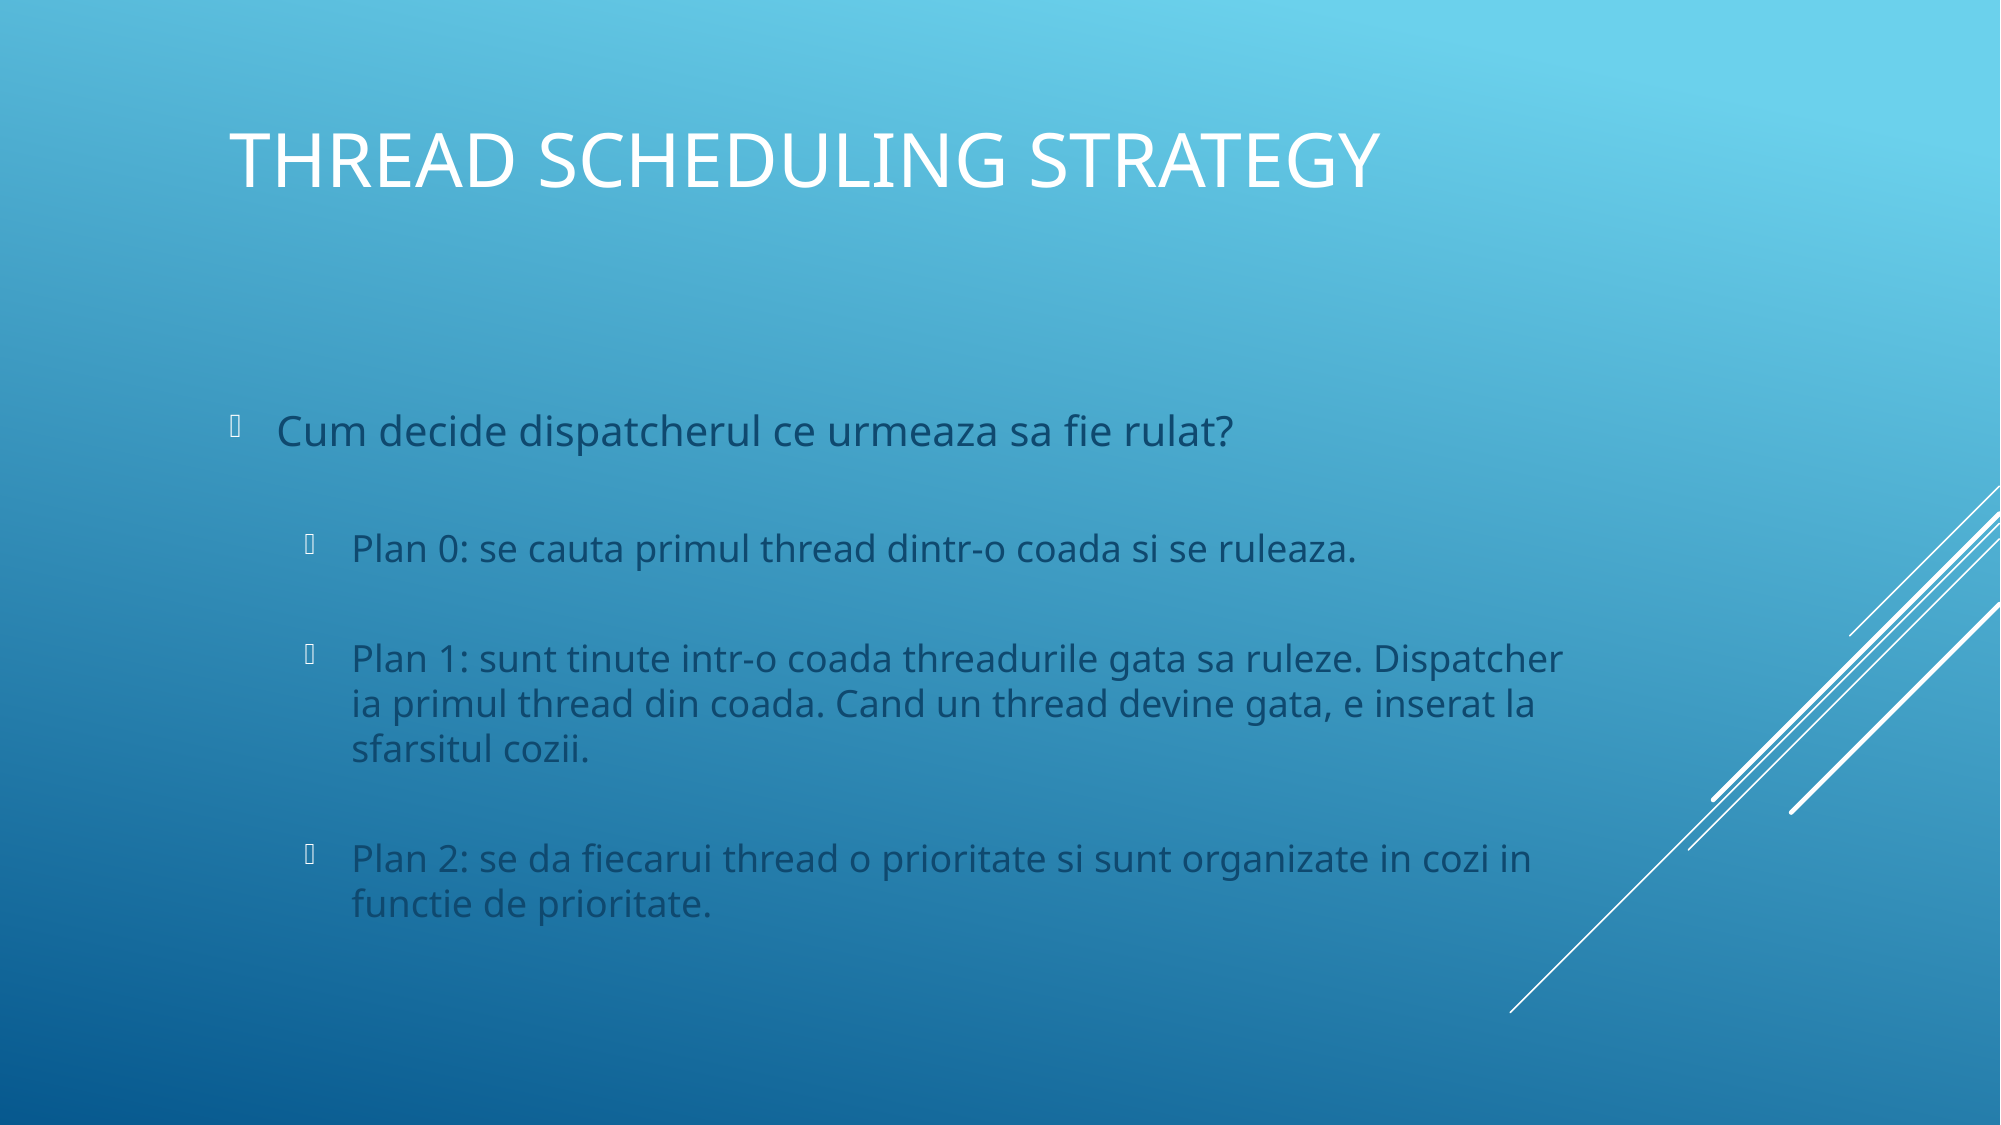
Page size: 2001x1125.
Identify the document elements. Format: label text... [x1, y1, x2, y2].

list Cum decide dispatcherul ce urmeaza sa fie rulat? Plan 0: se cauta primul thread dintr-o coada si se ruleaza. Plan 1: sunt tinute intr-o coada threadurile gata sa ruleze. Dispatcher ia primul thread din coada. Cand un thread devine gata, e inserat la sfarsitul cozii. Plan 2: se da fiecarui thread o prioritate si sunt organizate in cozi in functie de prioritate. [214, 396, 1615, 990]
title Thread Scheduling Strategy [214, 33, 1615, 281]
